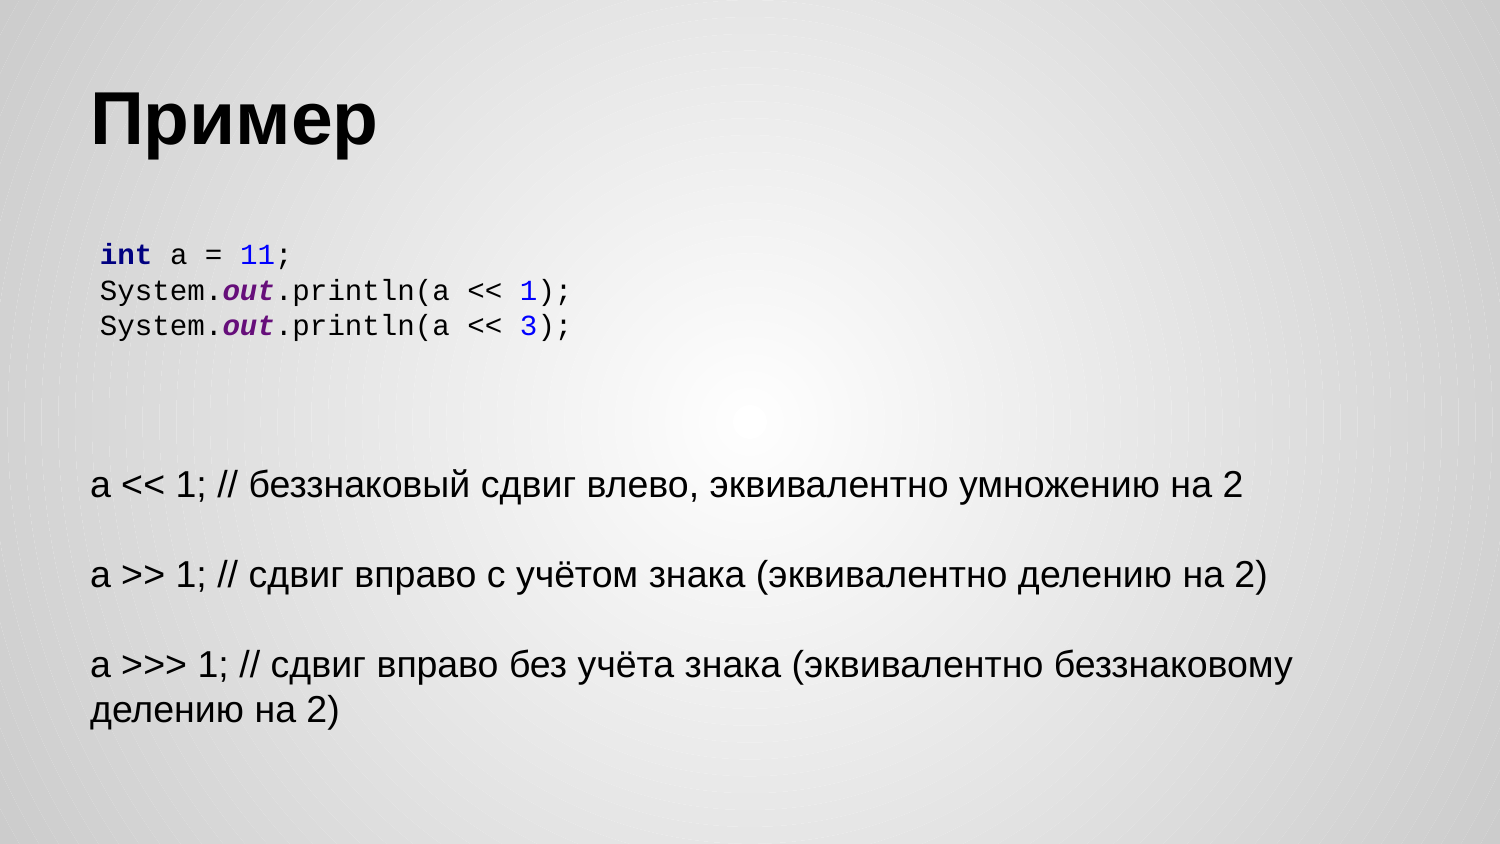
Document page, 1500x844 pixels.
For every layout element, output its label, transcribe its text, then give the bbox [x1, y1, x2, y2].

text_box int a = 11; System.out.println(a << 1); System.out.println(a << 3); [84, 194, 1044, 403]
title Пример [75, 33, 1425, 175]
text_box a << 1; // беззнаковый сдвиг влево, эквивалентно умножению на 2 a >> 1; // сдвиг вправо с учётом знака (эквивалентно делению на 2) a >>> 1; // сдвиг вправо без учёта знака (эквивалентно беззнаковому делению на 2) [74, 403, 1463, 786]
